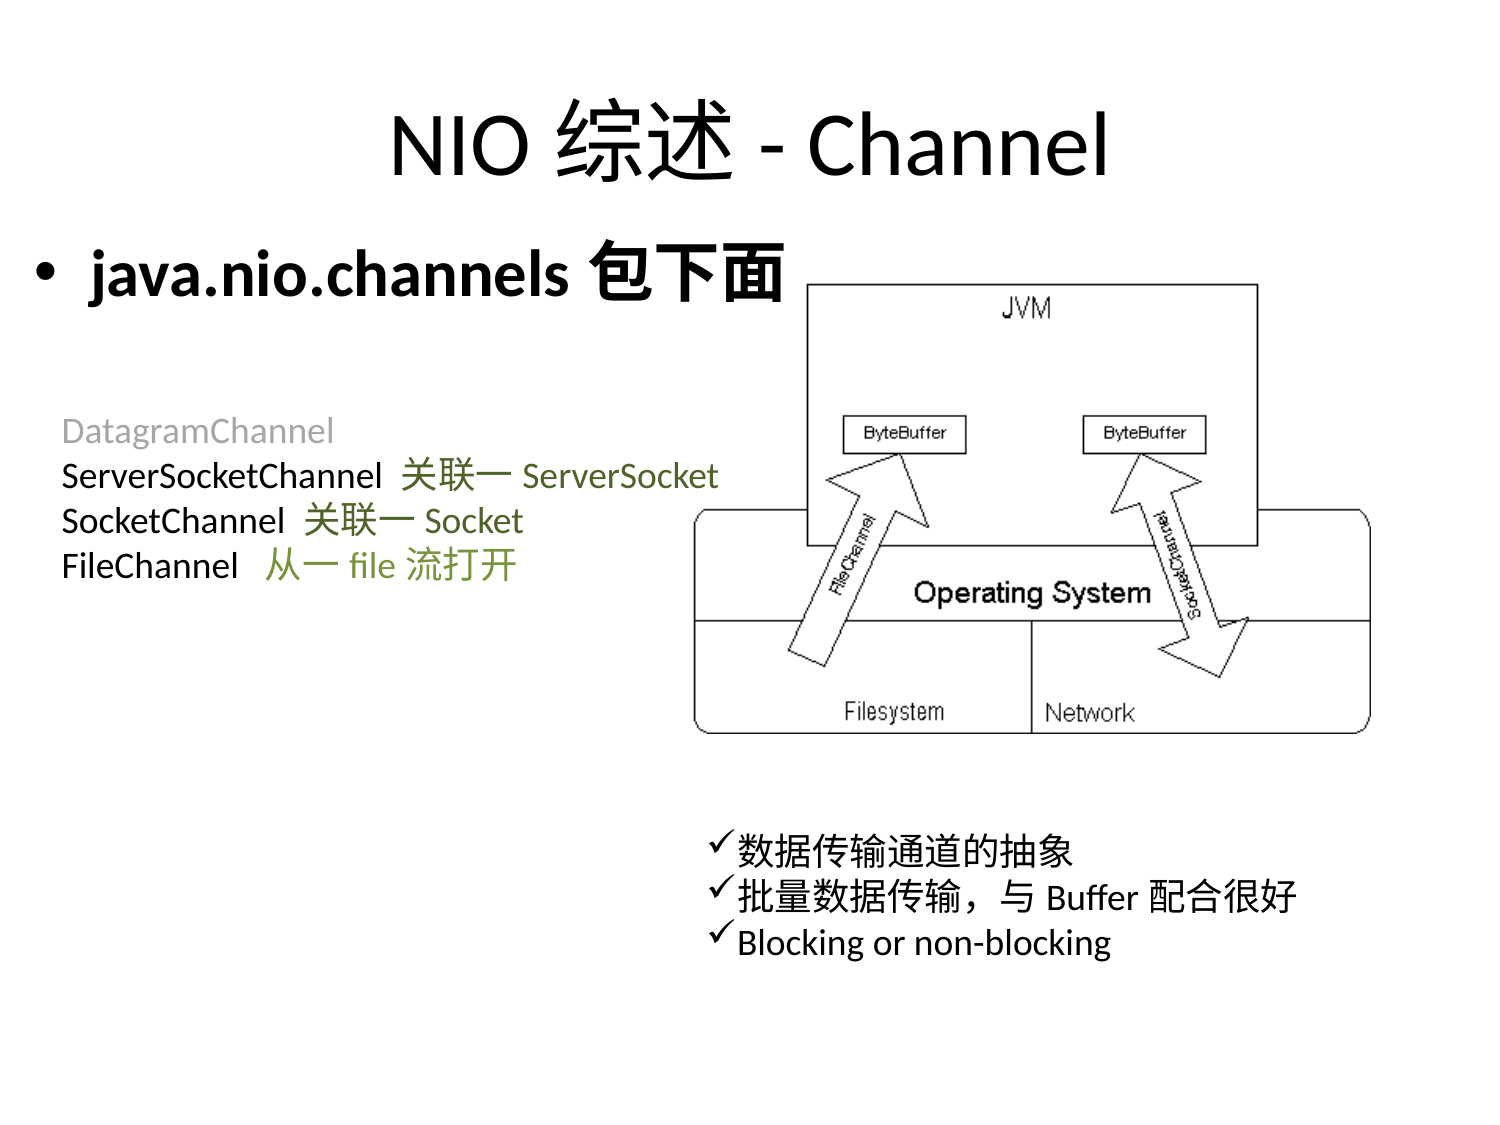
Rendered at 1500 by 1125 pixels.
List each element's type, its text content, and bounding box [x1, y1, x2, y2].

title NIO综述- Channel [75, 45, 1425, 233]
text_box java.nio.channels包下面 [19, 222, 803, 318]
picture [691, 280, 1372, 734]
text_box DatagramChannel ServerSocketChannel 关联一ServerSocket SocketChannel 关联一Socket FileChannel 从一file流打开 [46, 398, 686, 594]
text_box 数据传输通道的抽象 批量数据传输，与Buffer配合很好 Blocking or non-blocking [691, 820, 1442, 970]
